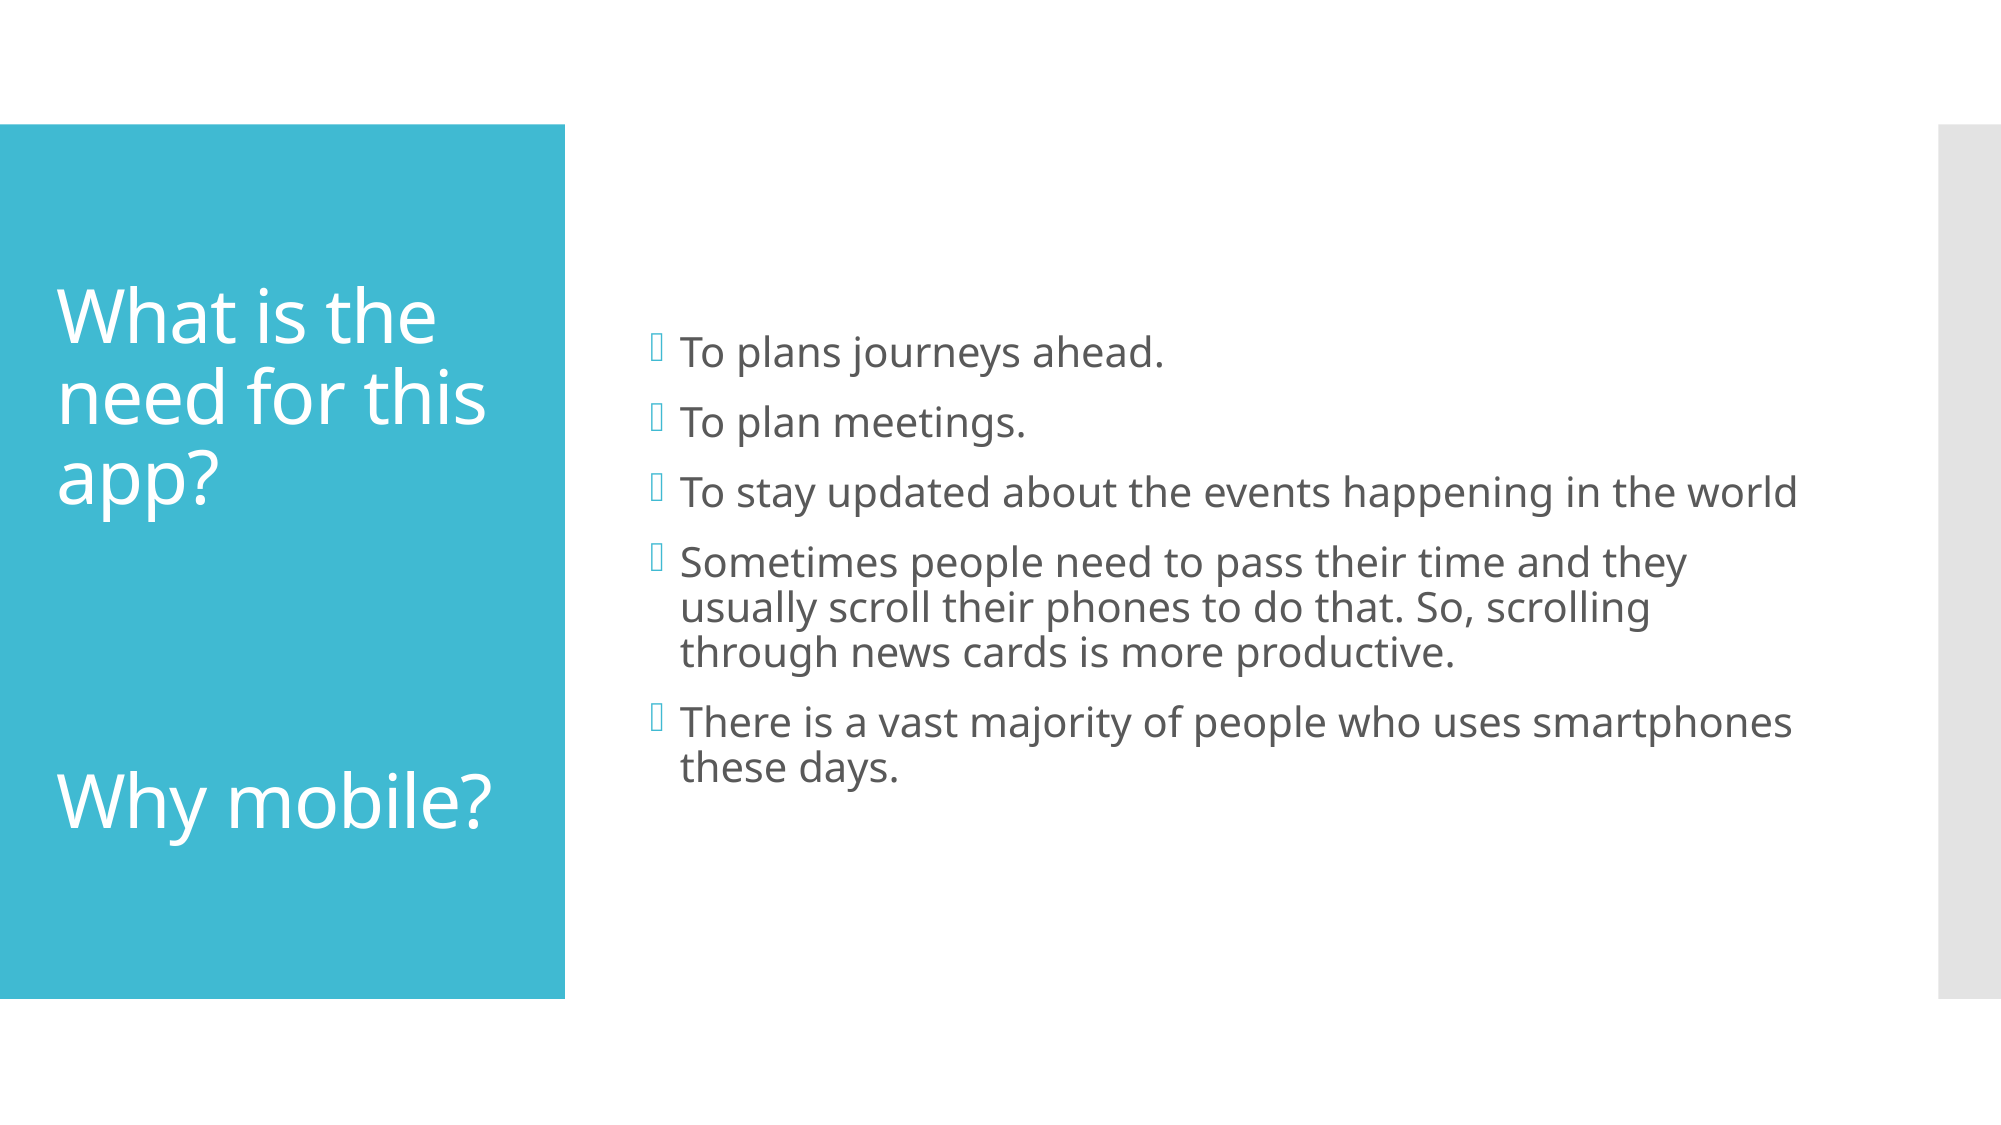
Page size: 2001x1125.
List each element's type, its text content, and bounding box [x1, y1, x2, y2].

title What is the need for this app? Why mobile? [41, 184, 525, 940]
list To plans journeys ahead. To plan meetings. To stay updated about the events happening in the world Sometimes people need to pass their time and they usually scroll their phones to do that. So, scrolling through news cards is more productive. There is a vast majority of people who uses smartphones these days. [634, 141, 1835, 982]
